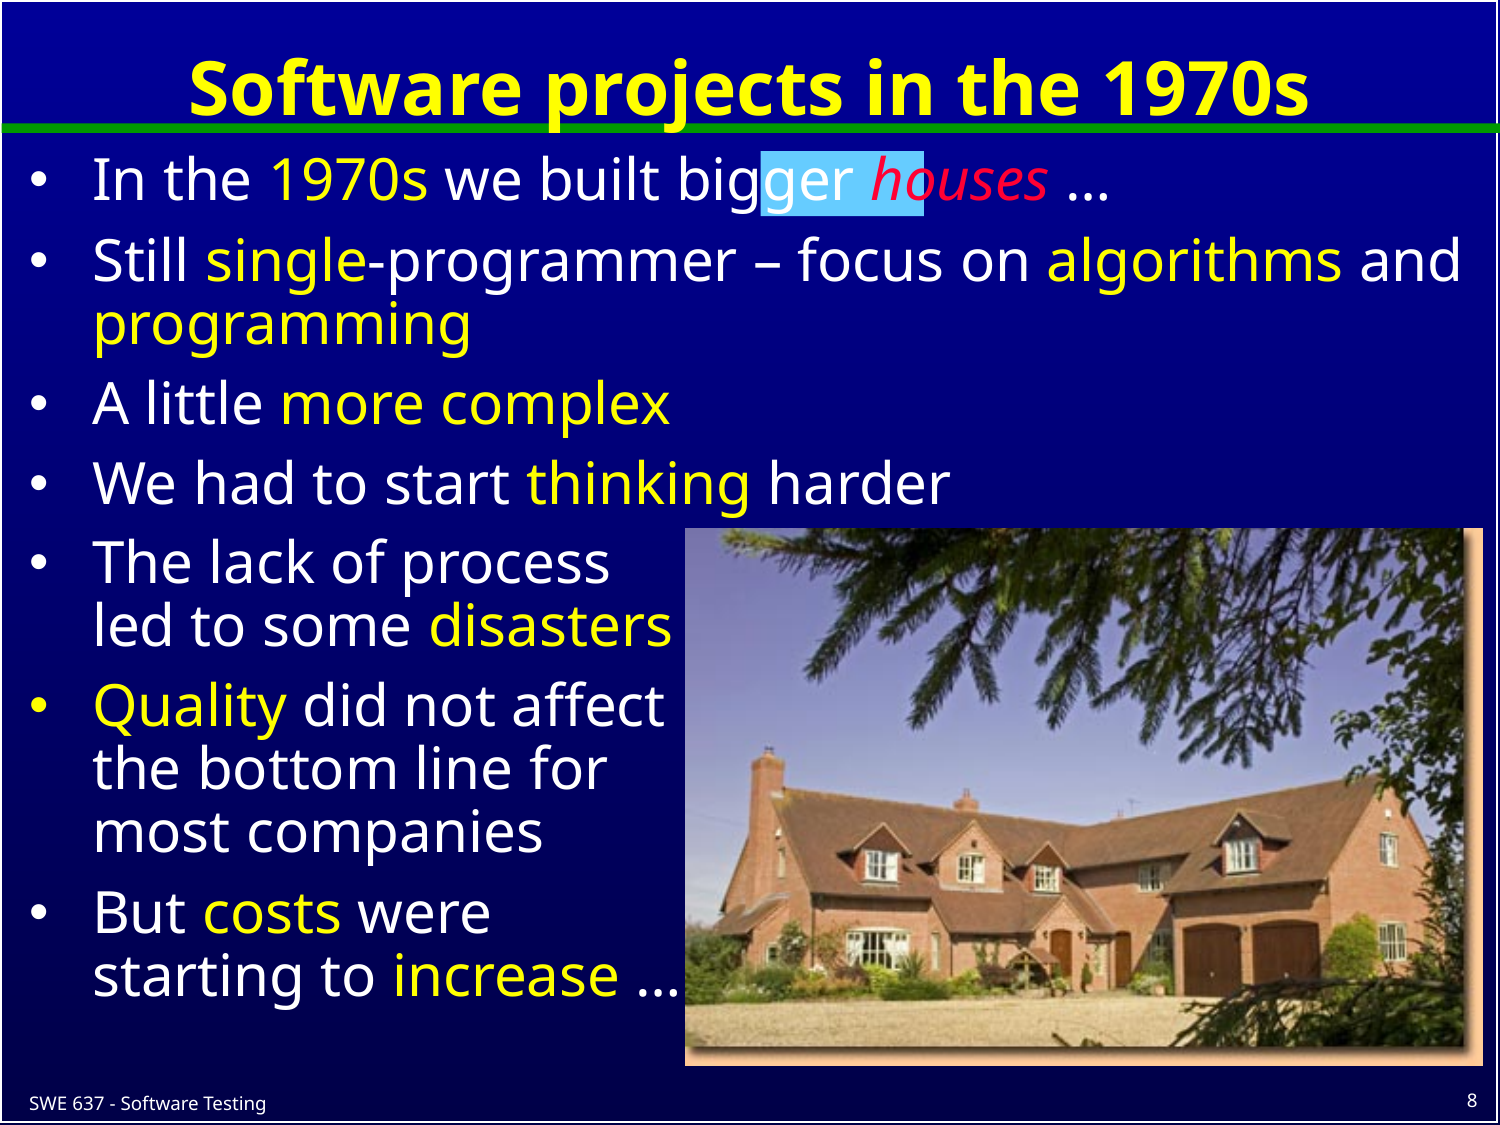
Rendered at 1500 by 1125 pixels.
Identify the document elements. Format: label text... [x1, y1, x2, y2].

text_box In the 1970s we built bigger houses … Still single-programmer – focus on algorithms and programming A little more complex We had to start thinking harder [14, 142, 1486, 490]
picture [685, 528, 1483, 1066]
title Software projects in the 1970s [14, 15, 1486, 142]
text_box The lack of process led to some disasters Quality did not affect the bottom line for most companies But costs were starting to increase … [14, 525, 701, 1060]
slide_number 8 [1179, 1085, 1493, 1118]
slide_number SWE 637 - Software Testing [13, 1087, 645, 1118]
